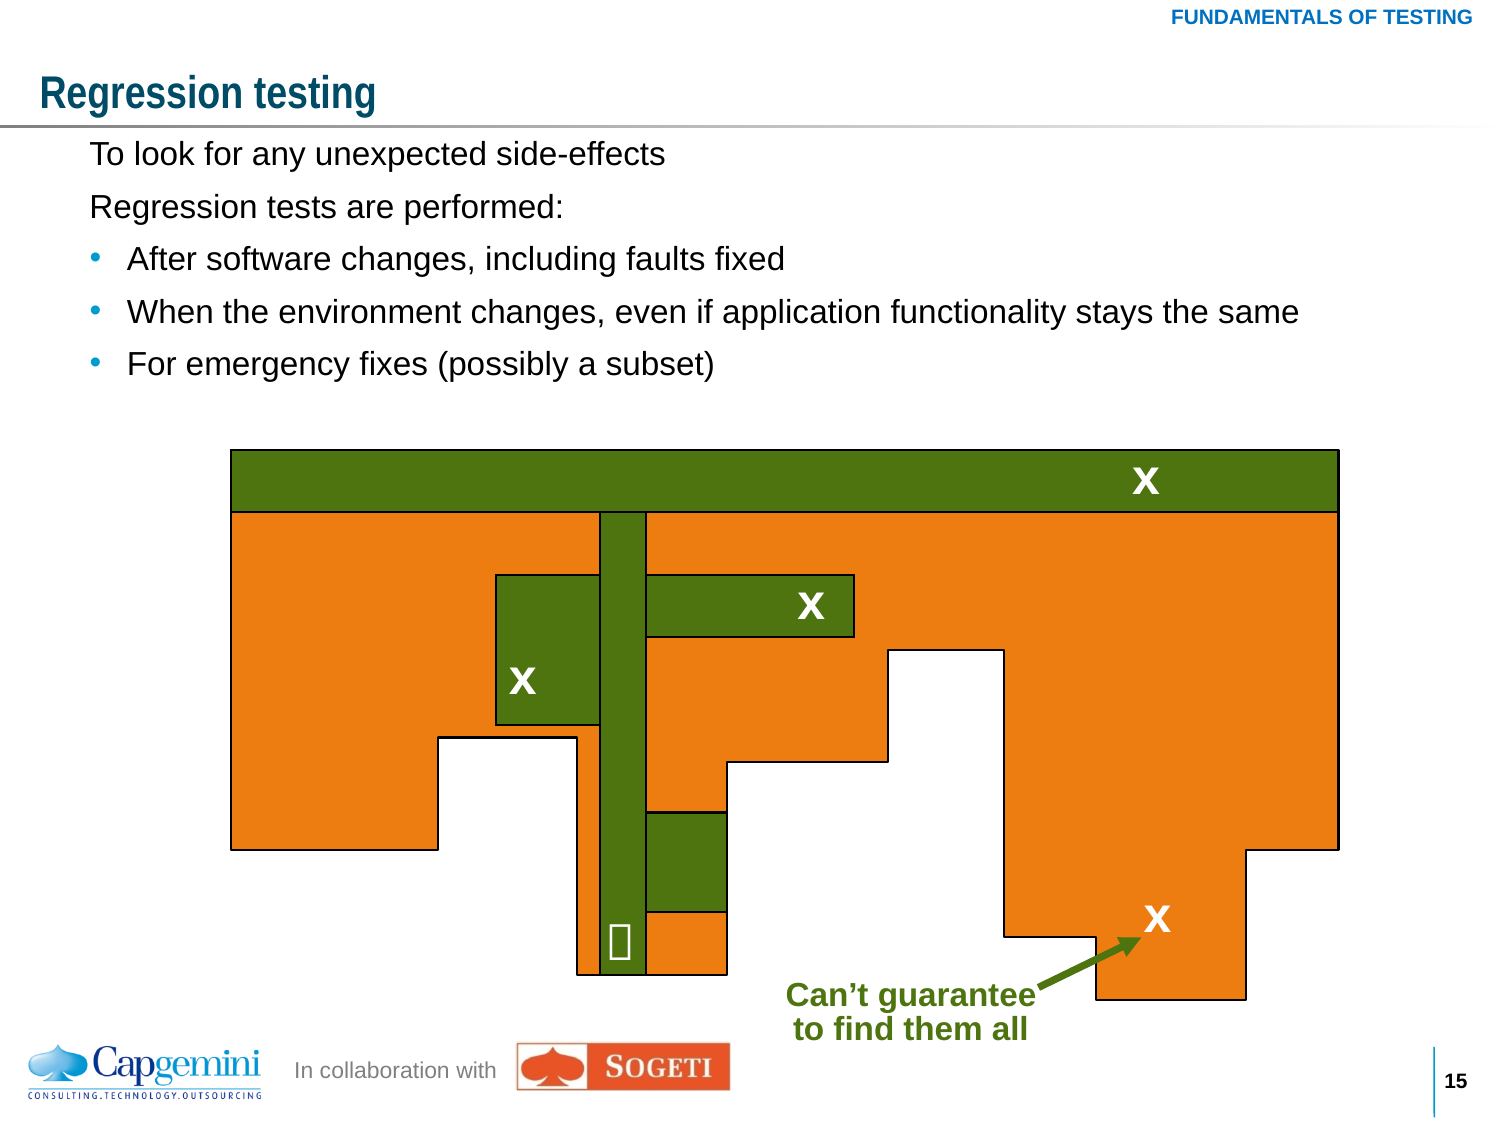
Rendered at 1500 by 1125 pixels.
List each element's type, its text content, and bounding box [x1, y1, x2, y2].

text_box [230, 513, 488, 850]
picture [26, 1043, 263, 1100]
text_box [1191, 449, 1339, 513]
picture [515, 1041, 731, 1091]
slide_number 14 [1438, 1071, 1478, 1094]
text_box [230, 449, 489, 513]
list To look for any unexpected side-effects Regression tests are performed: After software changes, including faults fixed When the environment changes, even if application functionality stays the same For emergency fixes (possibly a subset) [89, 124, 1365, 1001]
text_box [493, 446, 1187, 980]
text_box [1146, 513, 1339, 1000]
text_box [783, 937, 1142, 1049]
title Regression testing [39, 34, 1470, 126]
text_box FUNDAMENTALS OF TESTING [1149, 0, 1500, 36]
